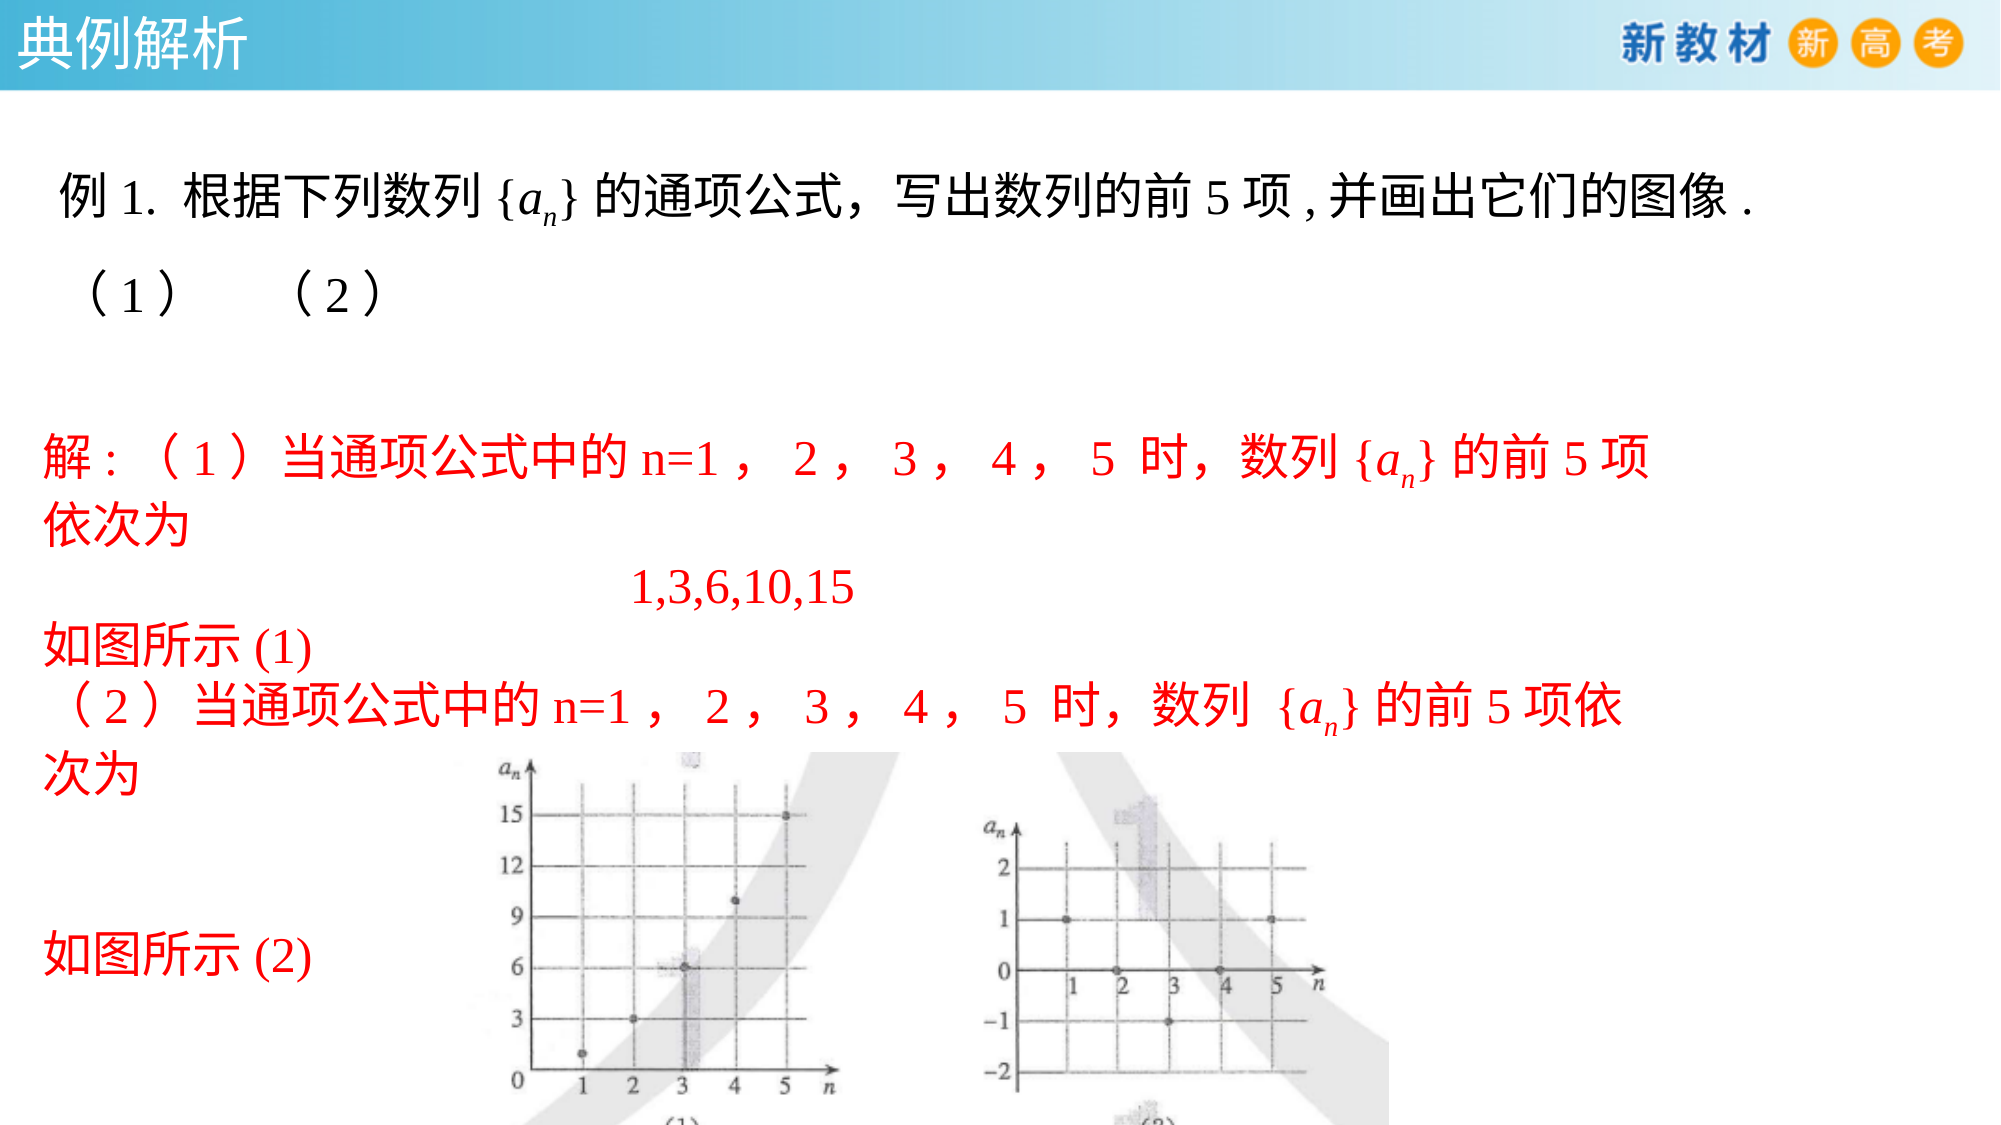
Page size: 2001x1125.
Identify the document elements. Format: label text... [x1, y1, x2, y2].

text_box 典例解析 [1, 0, 265, 85]
picture [0, 0, 2001, 1125]
text_box 解:（1）当通项公式中的n=1，2，3，4，5 时，数列{an}的前5项依次为 1,3,6,10,15 如图所示(1) （2）当通项公式中的n=1，2，3，4，5 时，数列 {an}的前5项依次为 1,0,-1,0,1 如图所示(2) [27, 358, 1682, 1110]
